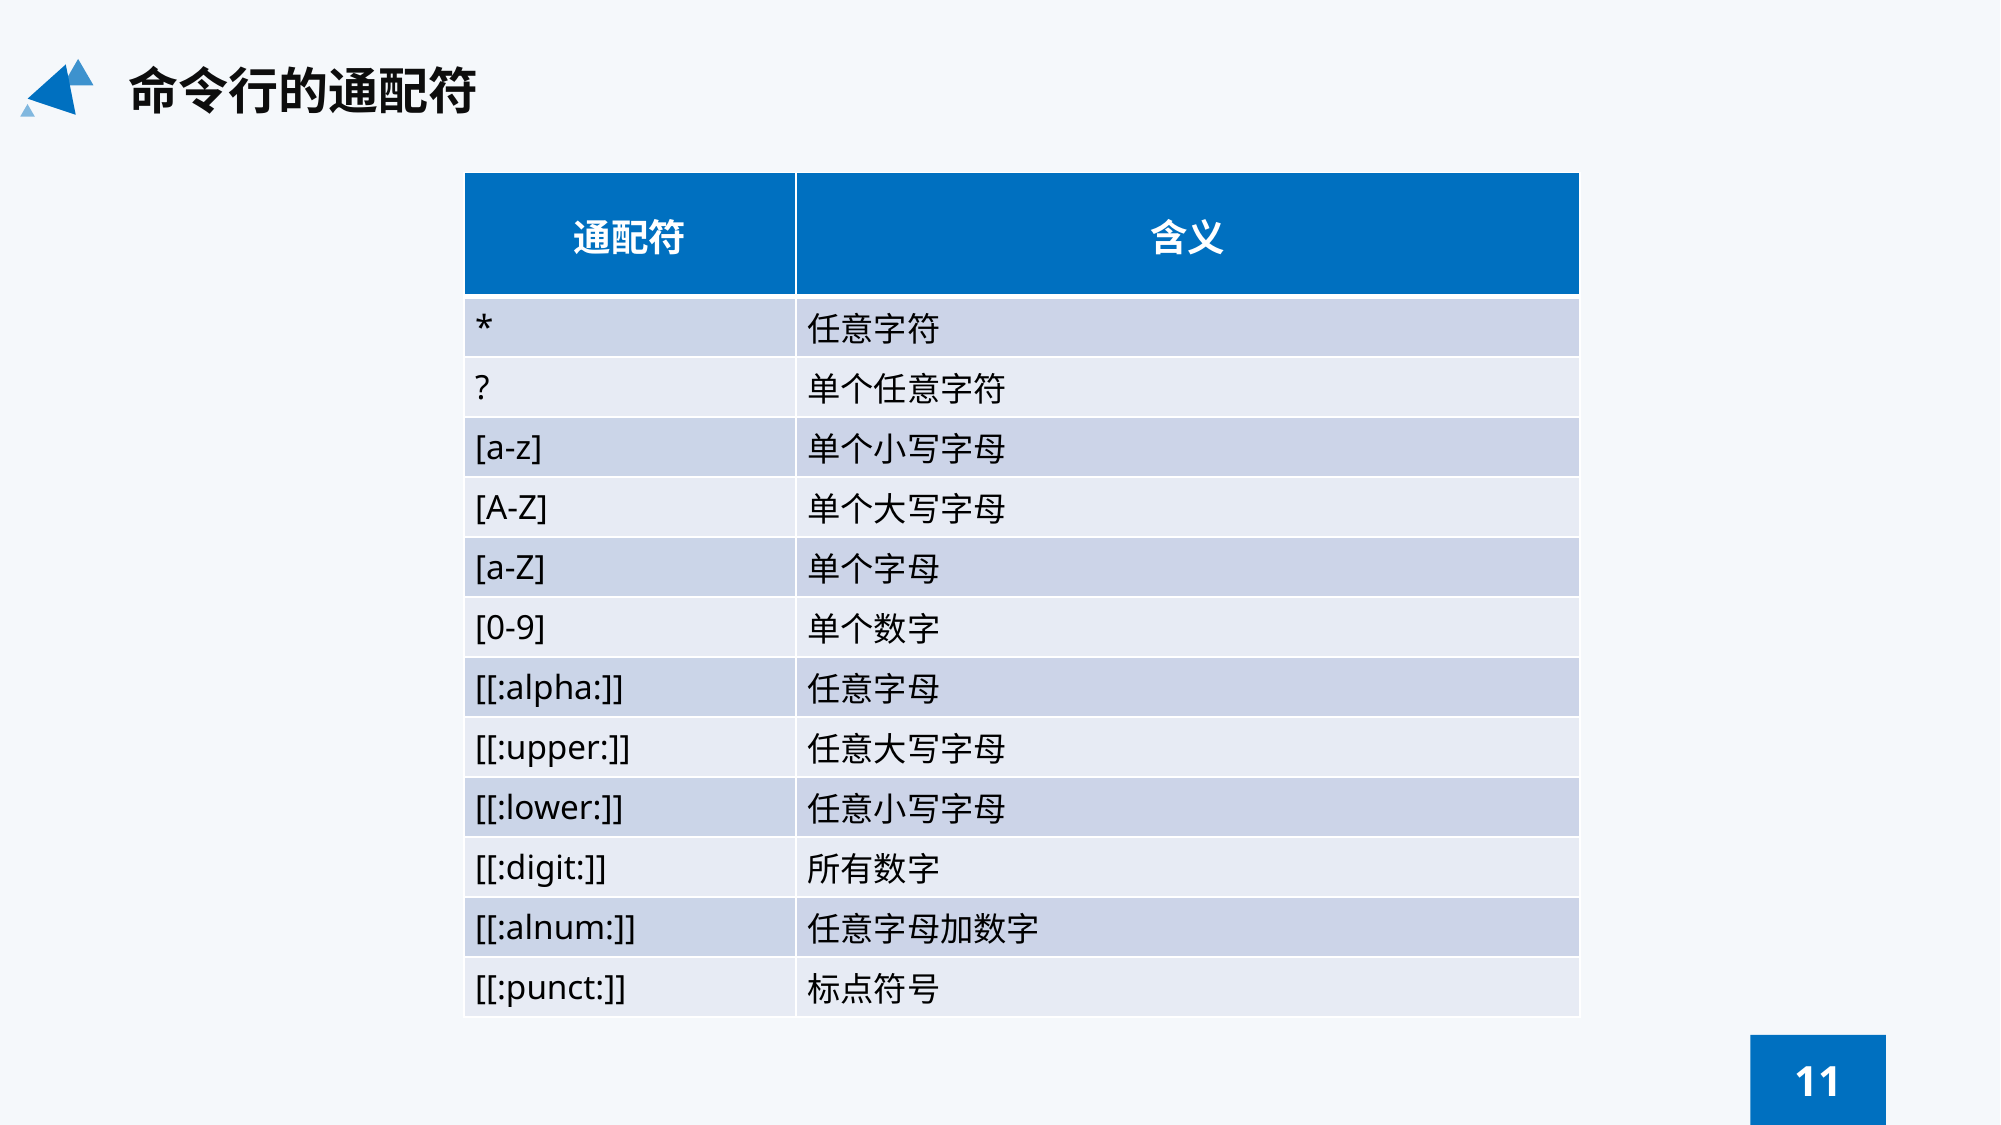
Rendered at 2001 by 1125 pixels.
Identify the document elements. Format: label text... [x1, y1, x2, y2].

table_cell [a-z] [465, 418, 795, 476]
table_cell 单个数字 [797, 598, 1579, 656]
table_cell 单个任意字符 [797, 358, 1579, 416]
table_cell [[:lower:]] [465, 778, 795, 836]
table_cell [a-Z] [465, 538, 795, 596]
table_cell 单个字母 [797, 538, 1579, 596]
table_cell [[:alpha:]] [465, 658, 795, 716]
table_cell [[:punct:]] [465, 958, 795, 1016]
table_cell 任意小写字母 [797, 778, 1579, 836]
table_cell 任意大写字母 [797, 718, 1579, 776]
table_cell 标点符号 [797, 958, 1579, 1016]
table_cell [[:upper:]] [465, 718, 795, 776]
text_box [20, 58, 94, 117]
table_cell 任意字符 [797, 299, 1579, 356]
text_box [1750, 1034, 1886, 1125]
table_cell [A-Z] [465, 478, 795, 536]
table_cell 单个大写字母 [797, 478, 1579, 536]
table_cell ? [465, 358, 795, 416]
table_header 含义 [797, 173, 1579, 294]
table_cell * [465, 299, 795, 356]
table_cell [[:alnum:]] [465, 898, 795, 956]
text_box 命令行的通配符 [114, 52, 922, 127]
table_cell 单个小写字母 [797, 418, 1579, 476]
table_header 通配符 [465, 173, 795, 294]
table_cell [[:digit:]] [465, 838, 795, 896]
table_cell 所有数字 [797, 838, 1579, 896]
table_cell [0-9] [465, 598, 795, 656]
table_cell 任意字母 [797, 658, 1579, 716]
table_cell 任意字母加数字 [797, 898, 1579, 956]
